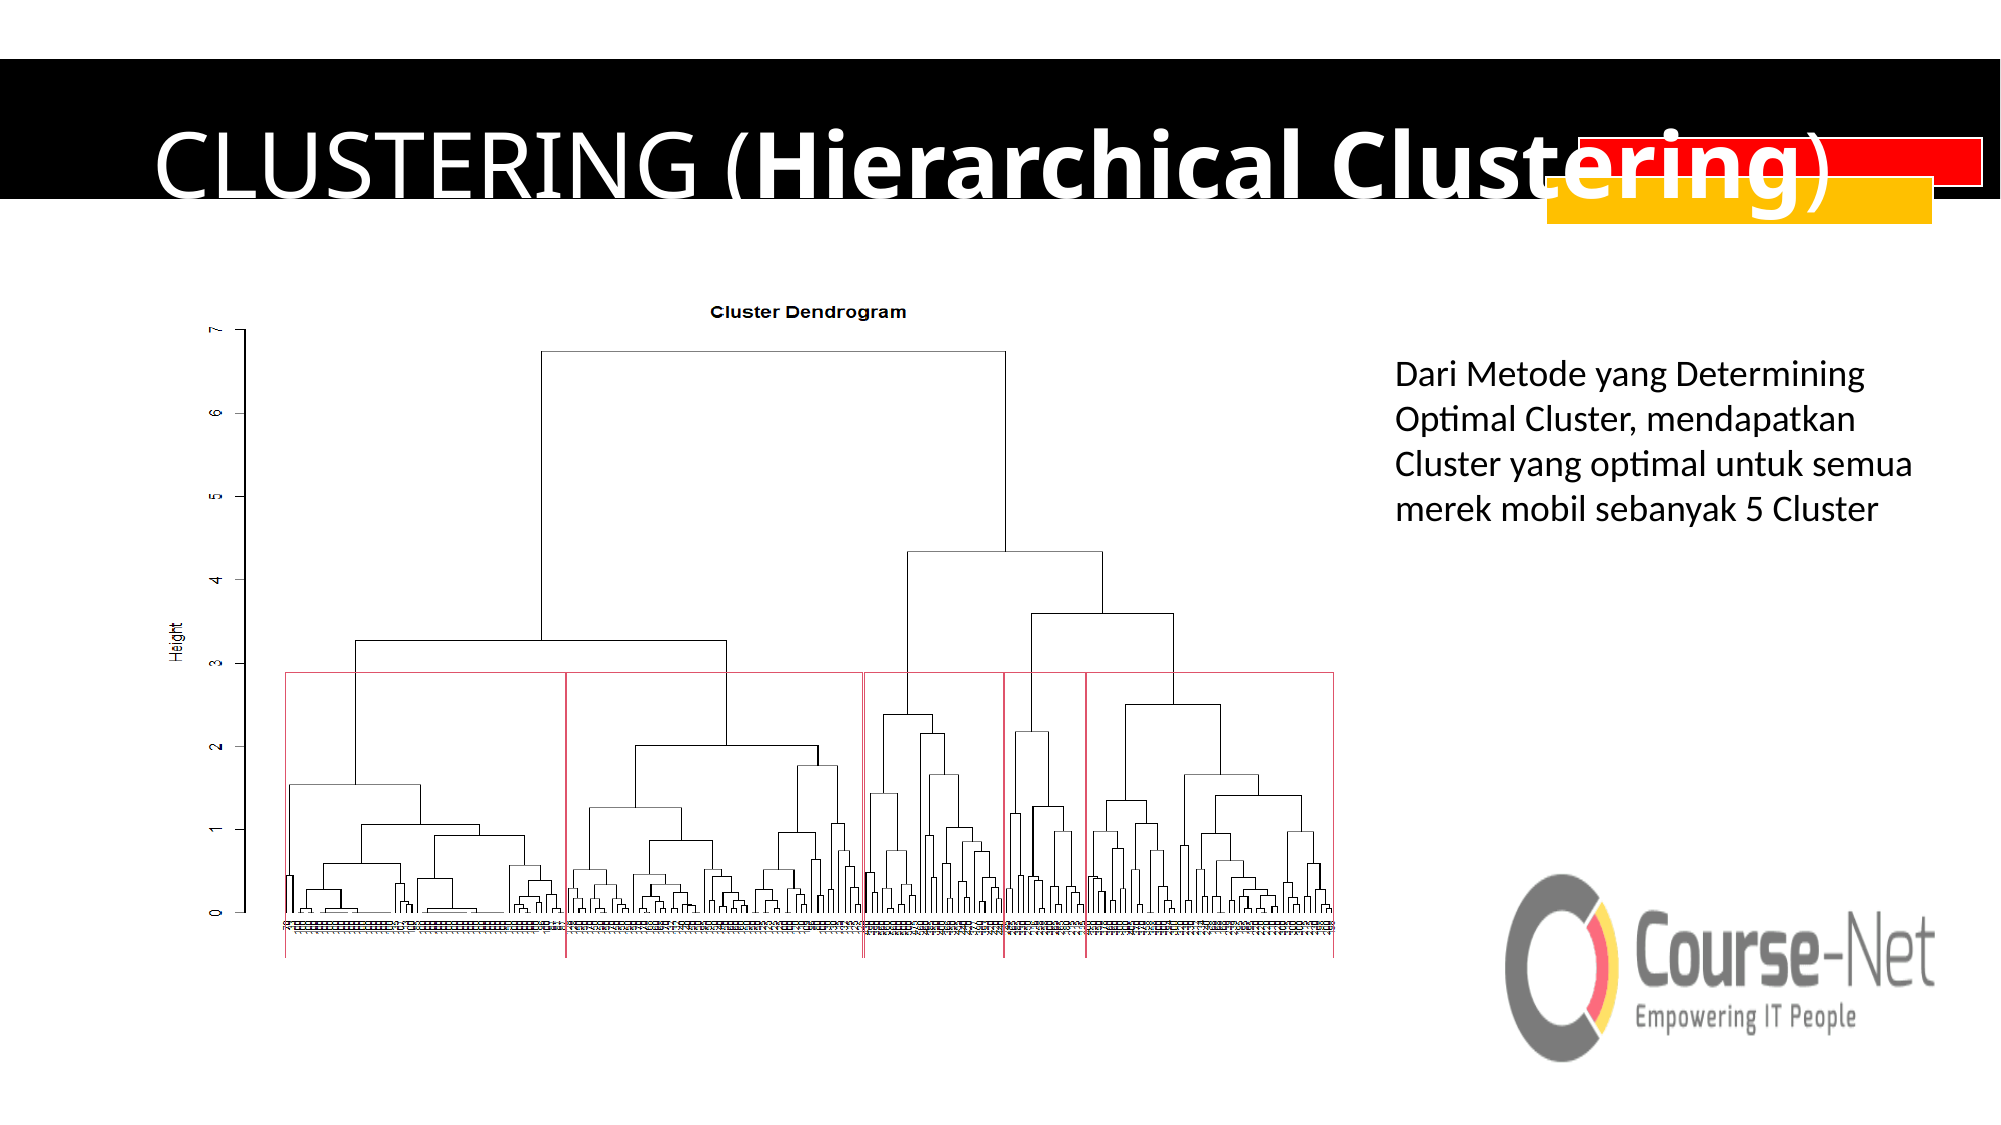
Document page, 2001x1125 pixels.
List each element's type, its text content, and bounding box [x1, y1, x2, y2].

picture [149, 299, 1368, 1003]
text_box Dari Metode yang Determining Optimal Cluster, mendapatkan Cluster yang optimal untuk semua merek mobil sebanyak 5 Cluster [1380, 341, 1948, 537]
title CLUSTERING (Hierarchical Clustering) [137, 59, 1863, 278]
